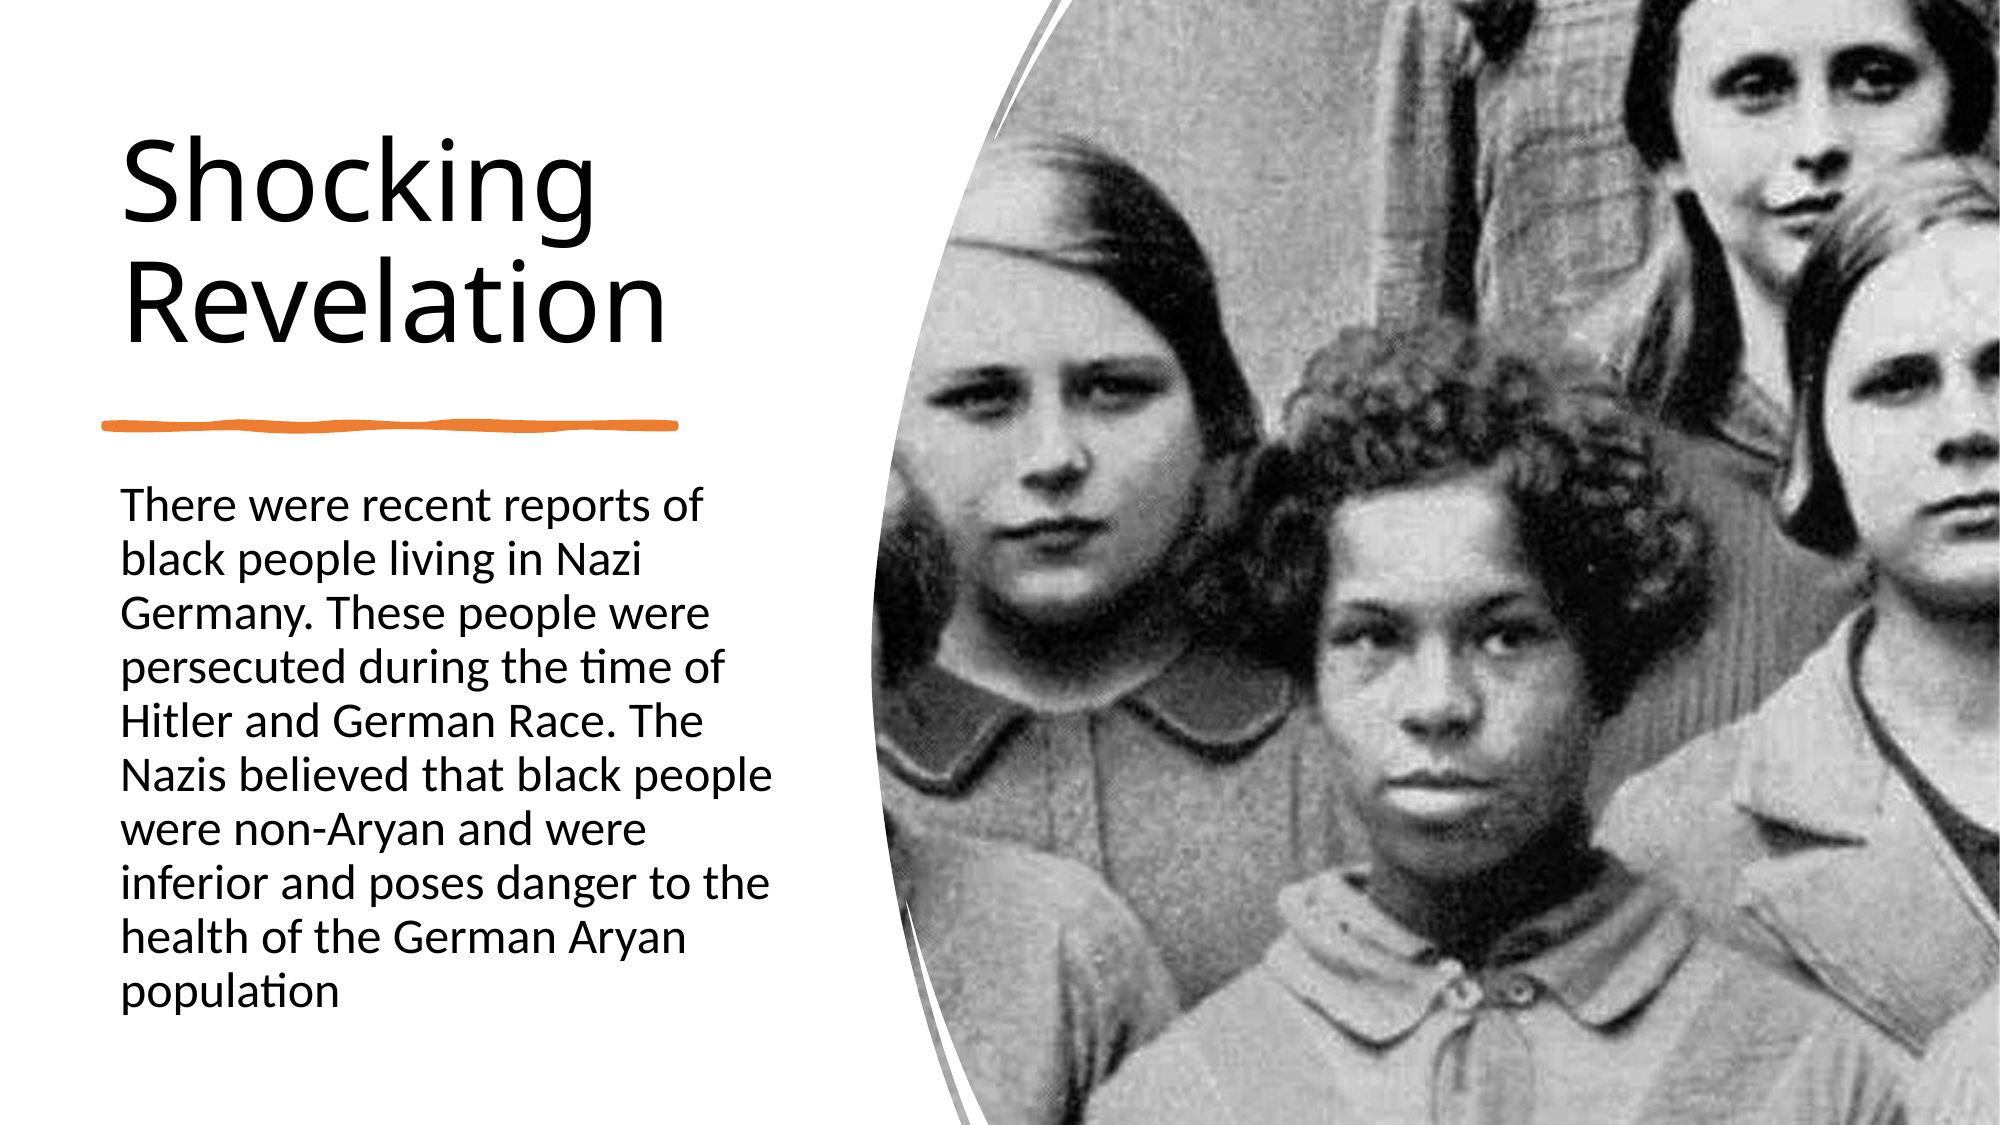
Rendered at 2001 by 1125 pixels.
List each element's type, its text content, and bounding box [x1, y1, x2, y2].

text_box [103, 421, 676, 431]
picture [871, 0, 2000, 1125]
text_box [0, 0, 871, 1125]
list There were recent reports of black people living in Nazi Germany. These people were persecuted during the time of Hitler and German Race. The Nazis believed that black people were non-Aryan and were inferior and poses danger to the health of the German Aryan population [105, 471, 802, 1016]
title Shocking Revelation [105, 53, 822, 375]
